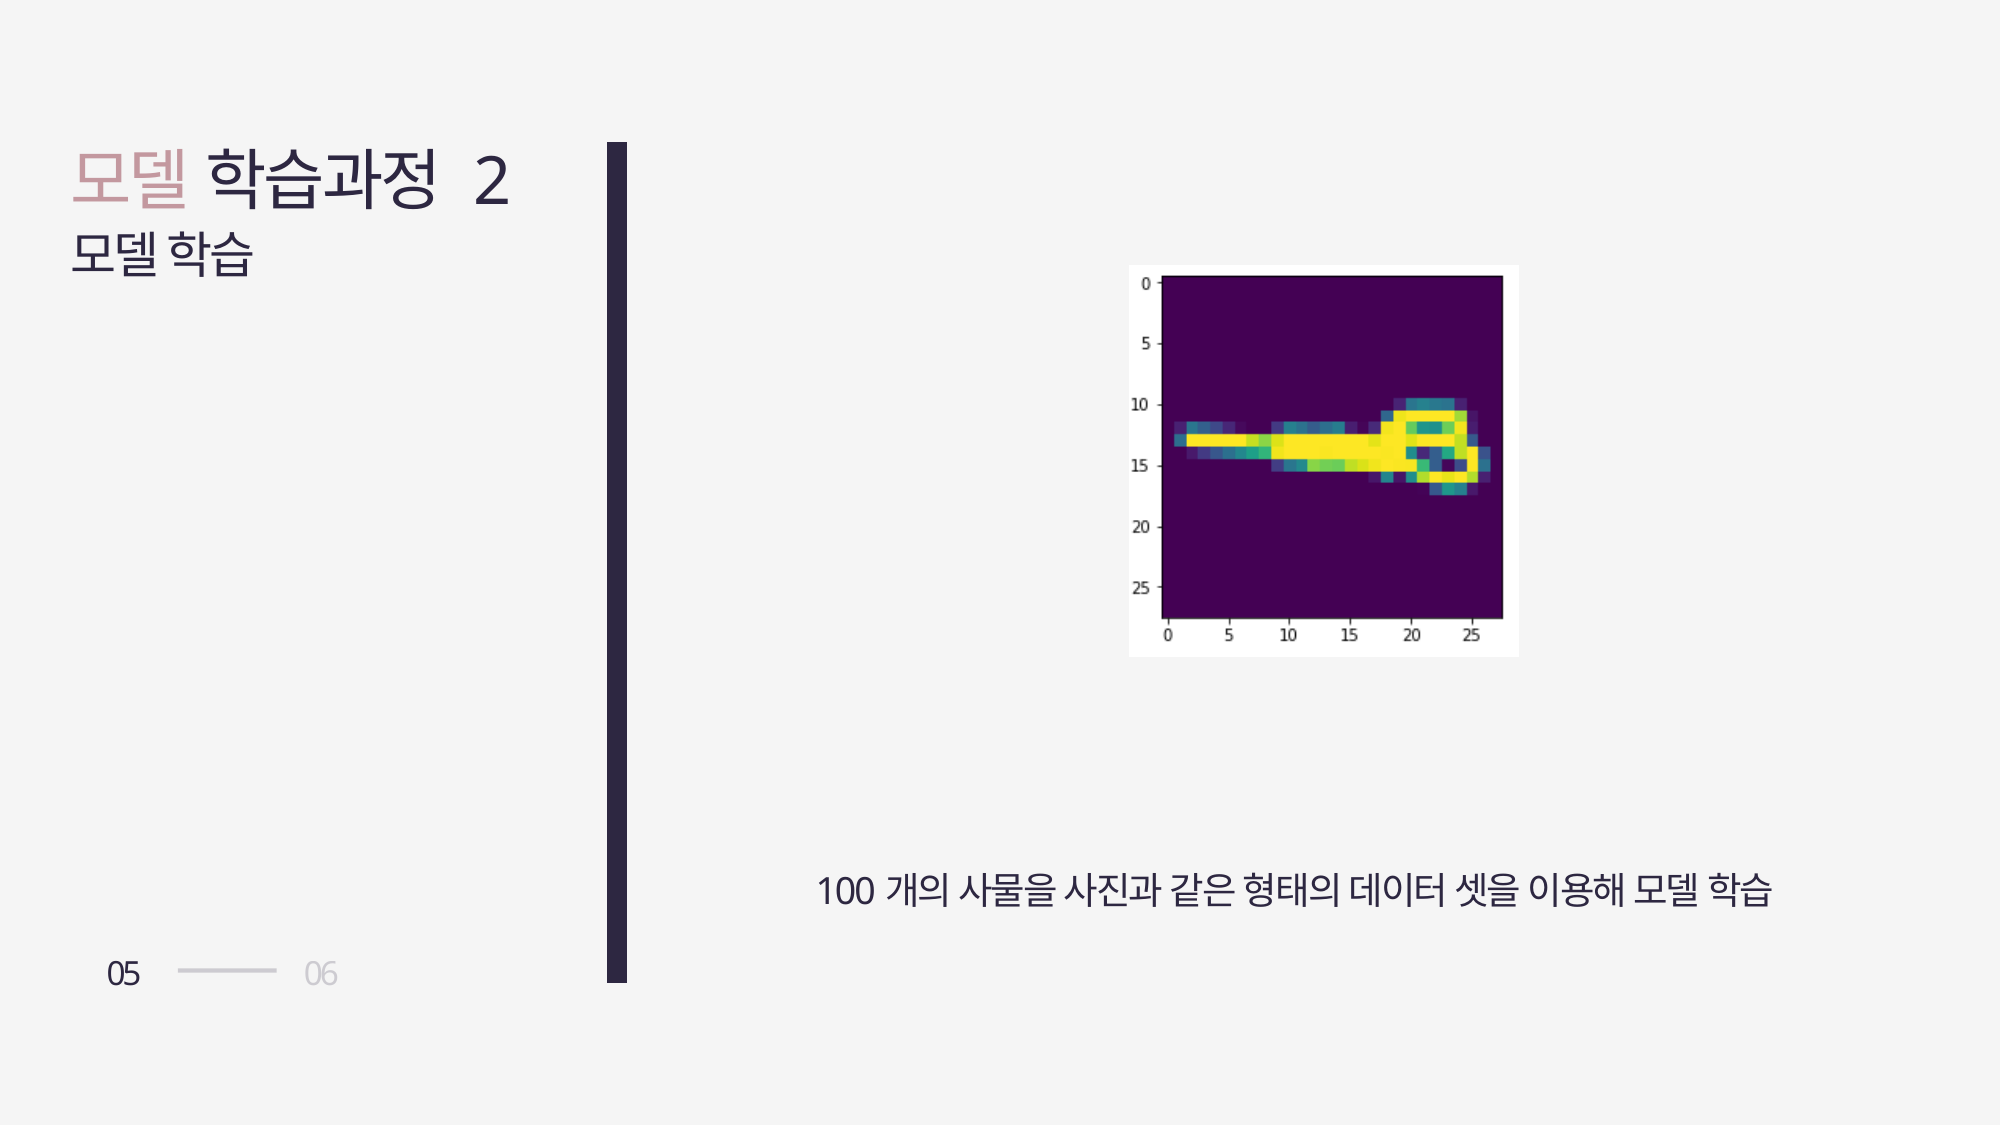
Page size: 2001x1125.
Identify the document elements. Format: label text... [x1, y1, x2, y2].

picture [1129, 265, 1519, 657]
text_box 모델 학습과정 2 모델 학습 [56, 122, 526, 291]
text_box 06 [289, 941, 354, 1000]
text_box 05 [91, 941, 157, 1000]
text_box 100개의 사물을 사진과 같은 형태의 데이터 셋을 이용해 모델 학습 [800, 855, 1789, 920]
